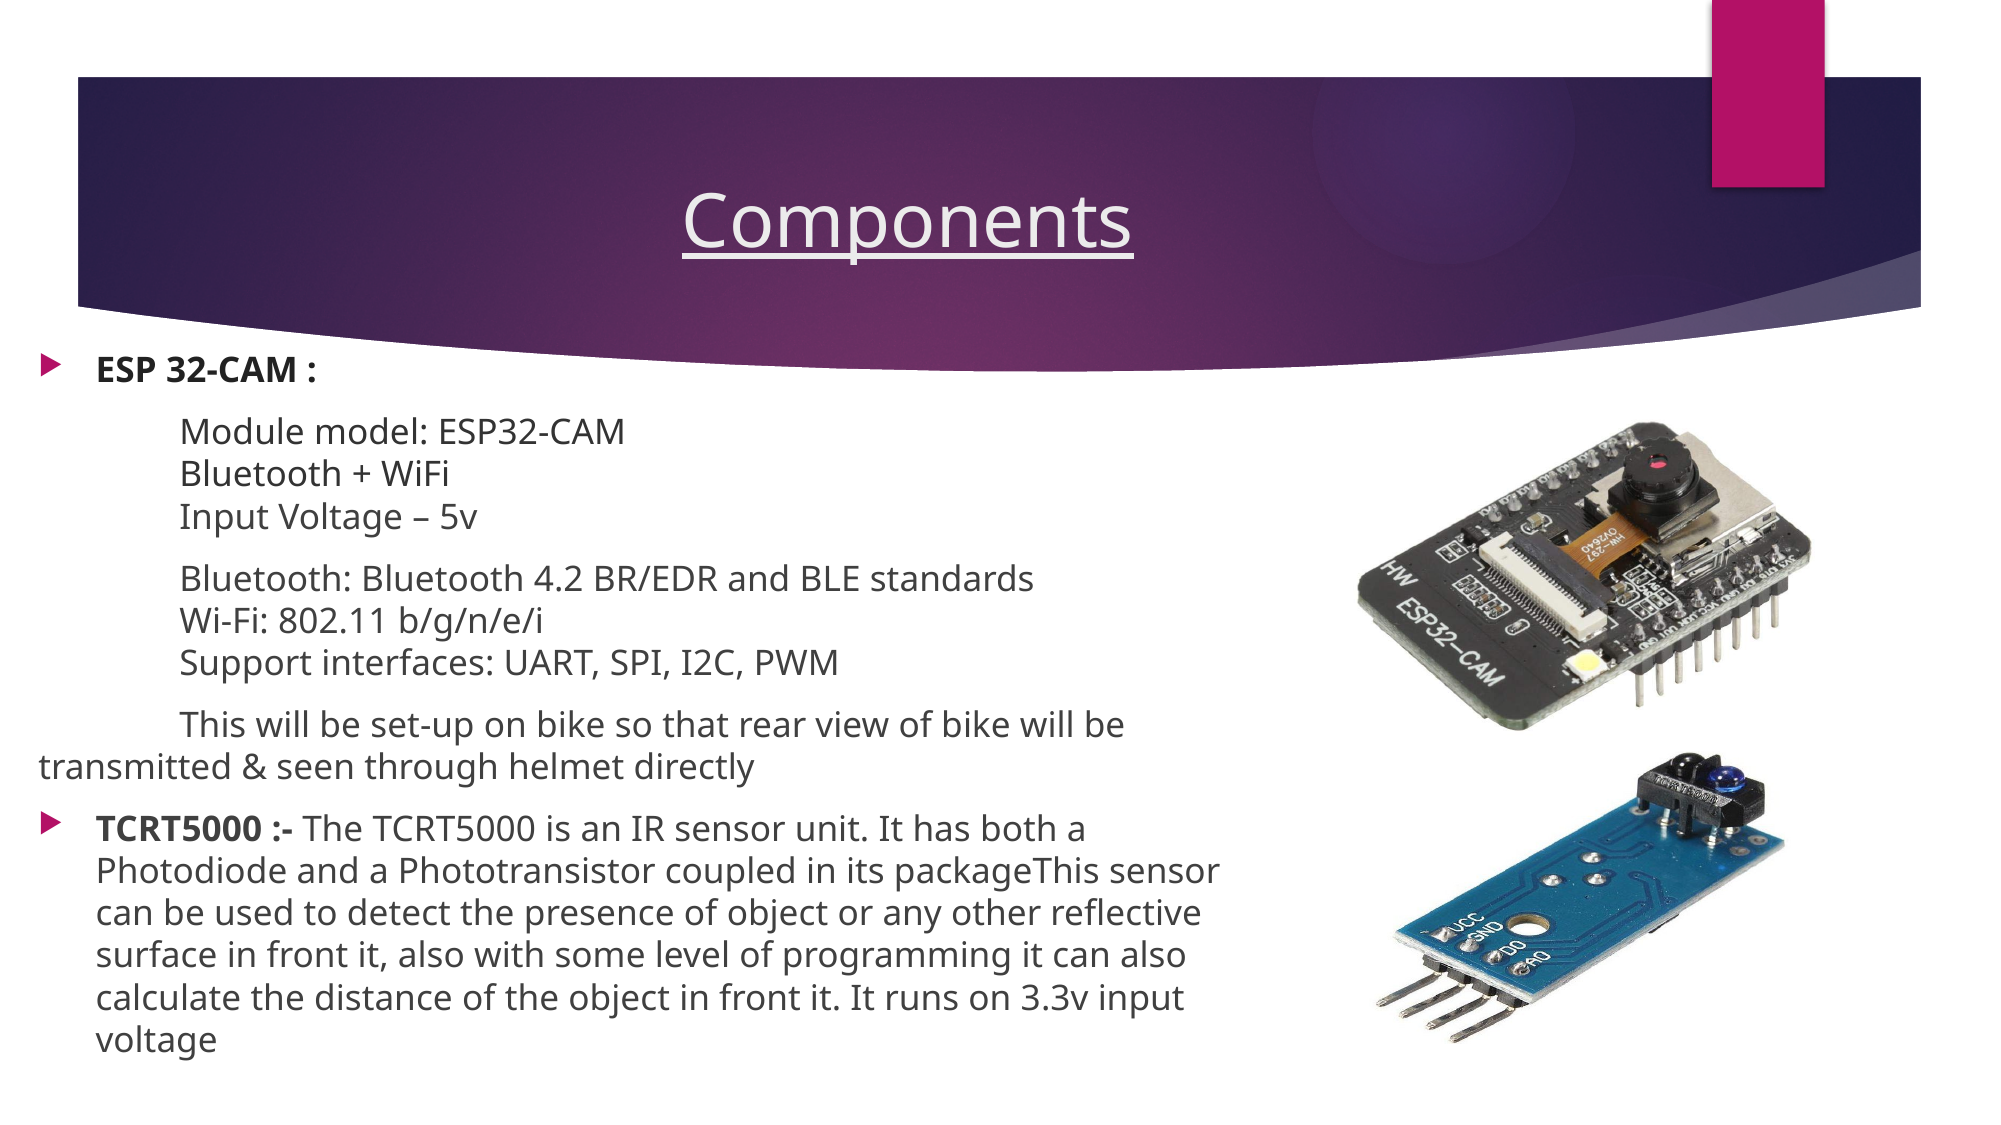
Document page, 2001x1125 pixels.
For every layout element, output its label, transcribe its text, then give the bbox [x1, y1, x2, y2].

picture [1340, 401, 1832, 1044]
list ESP 32-CAM : Module model: ESP32-CAM Bluetooth + WiFi Input Voltage – 5v Bluetooth: Bluetooth 4.2 BR/EDR and BLE standards Wi-Fi: 802.11 b/g/n/e/i Support interfaces: UART, SPI, I2C, PWM This will be set-up on bike so that rear view of bike will be transmitted & seen through helmet directly TCRT5000 :- The TCRT5000 is an IR sensor unit. It has both a Photodiode and a Phototransistor coupled in its packageThis sensor can be used to detect the presence of object or any other reflective surface in front it, also with some level of programming it can also calculate the distance of the object in front it. It runs on 3.3v input voltage [23, 340, 1264, 1082]
title Components [189, 159, 1627, 276]
